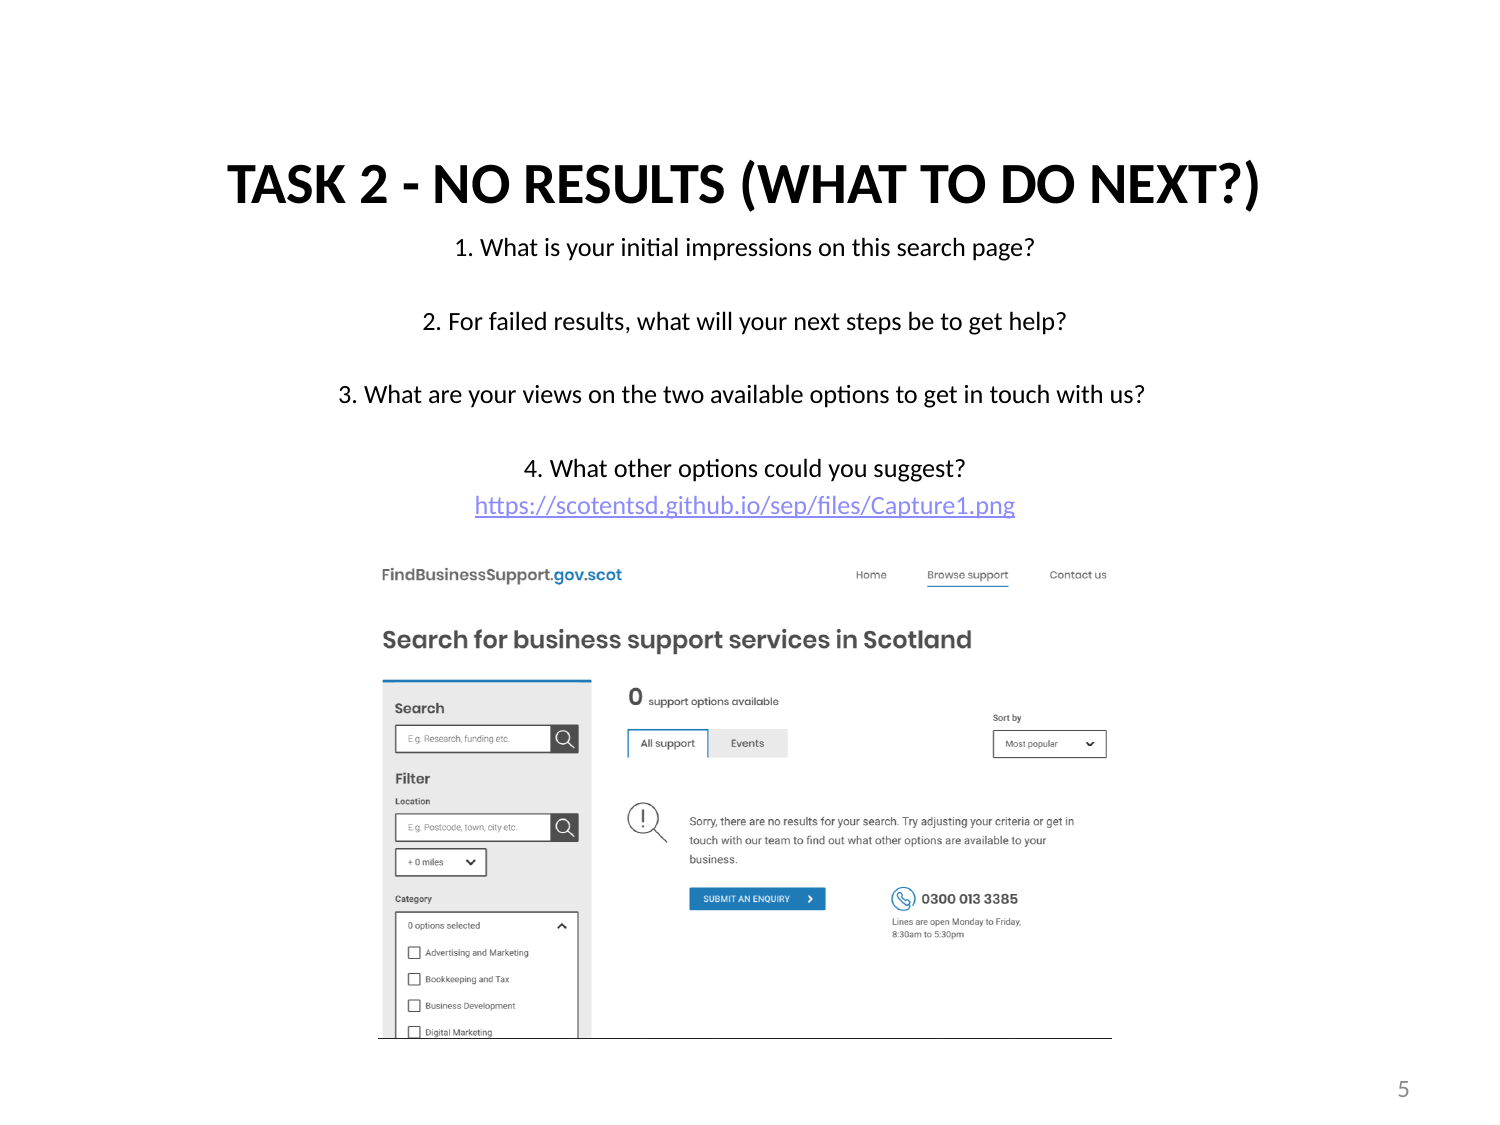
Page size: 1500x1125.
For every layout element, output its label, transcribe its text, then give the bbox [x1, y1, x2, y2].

list 1. What is your initial impressions on this search page? 2. For failed results, what will your next steps be to get help? 3. What are your views on the two available options to get in touch with us? 4. What other options could you suggest? https://scotentsd.github.io/sep/files/Capture1.png [107, 222, 1383, 528]
slide_number 5 [1074, 1057, 1425, 1118]
picture [378, 562, 1112, 1039]
title Task 2 - No results (What to do next?) [107, 0, 1383, 222]
